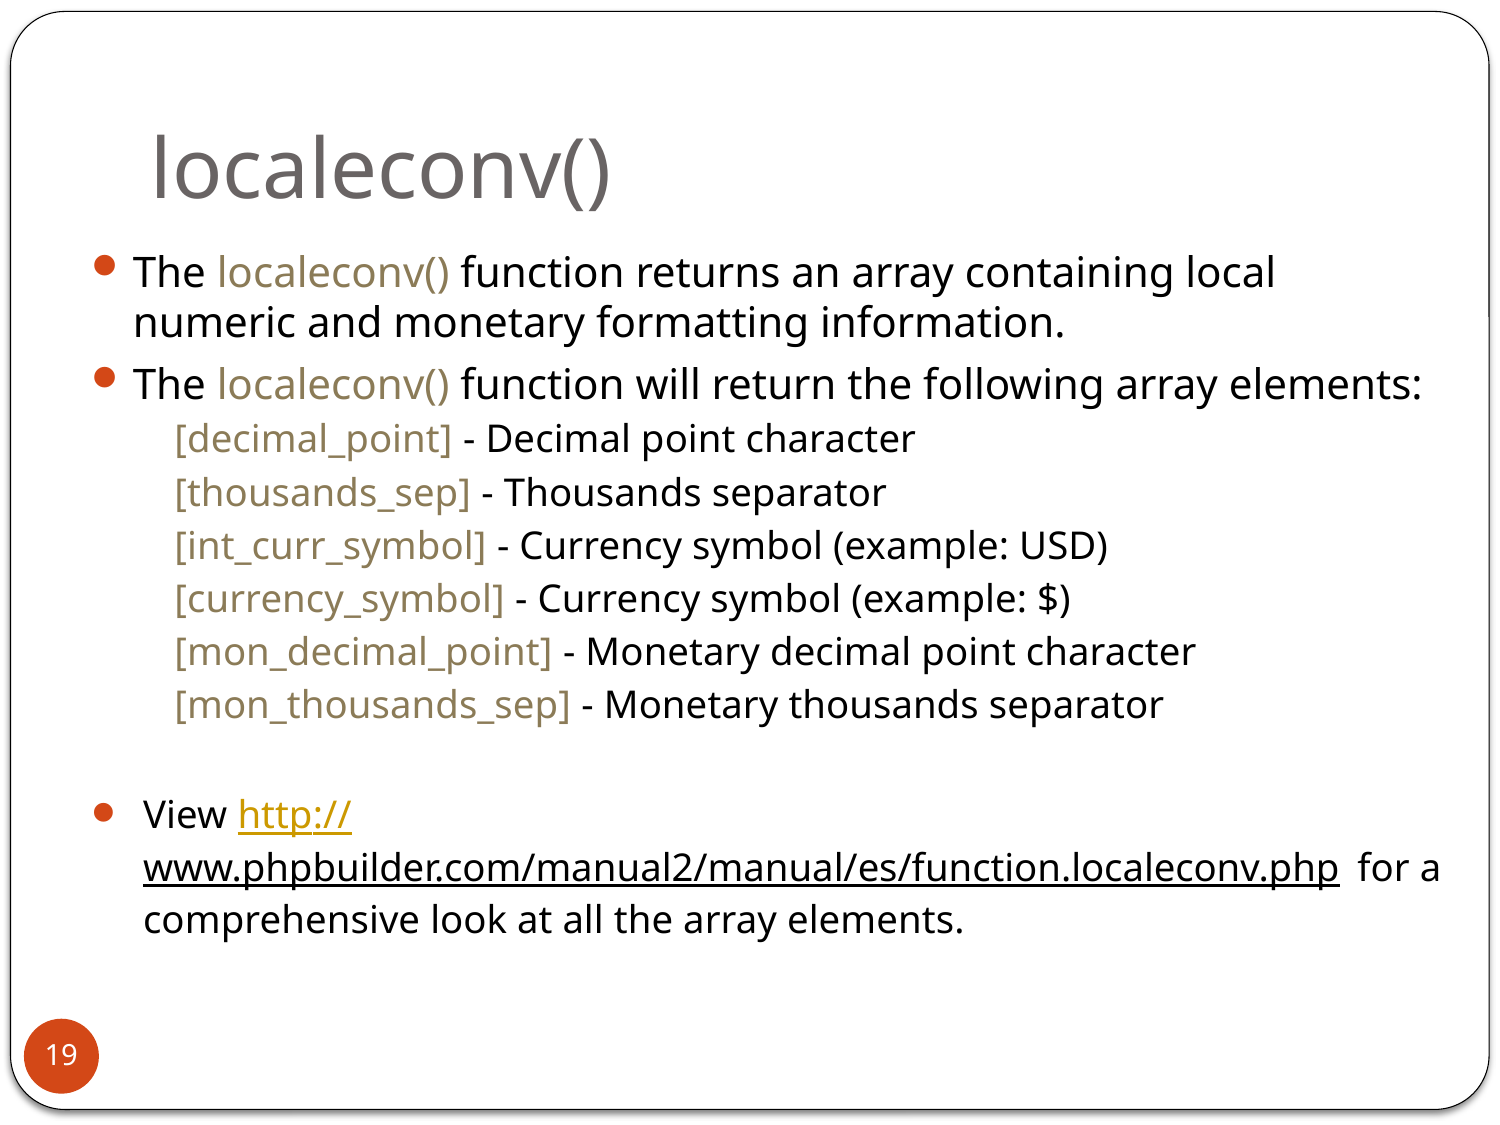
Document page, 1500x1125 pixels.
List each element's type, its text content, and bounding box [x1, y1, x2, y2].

slide_number 19 [23, 1018, 99, 1094]
list The localeconv() function returns an array containing local numeric and monetary formatting information. The localeconv() function will return the following array elements: [decimal_point] - Decimal point character [thousands_sep] - Thousands separator [int_curr_symbol] - Currency symbol (example: USD) [currency_symbol] - Currency symbol (example: $) [mon_decimal_point] - Monetary decimal point character [mon_thousands_sep] - Monetary thousands separator View http://www.phpbuilder.com/manual2/manual/es/function.localeconv.php for a comprehensive look at all the array elements. [76, 237, 1459, 988]
title localeconv() [135, 42, 1411, 231]
